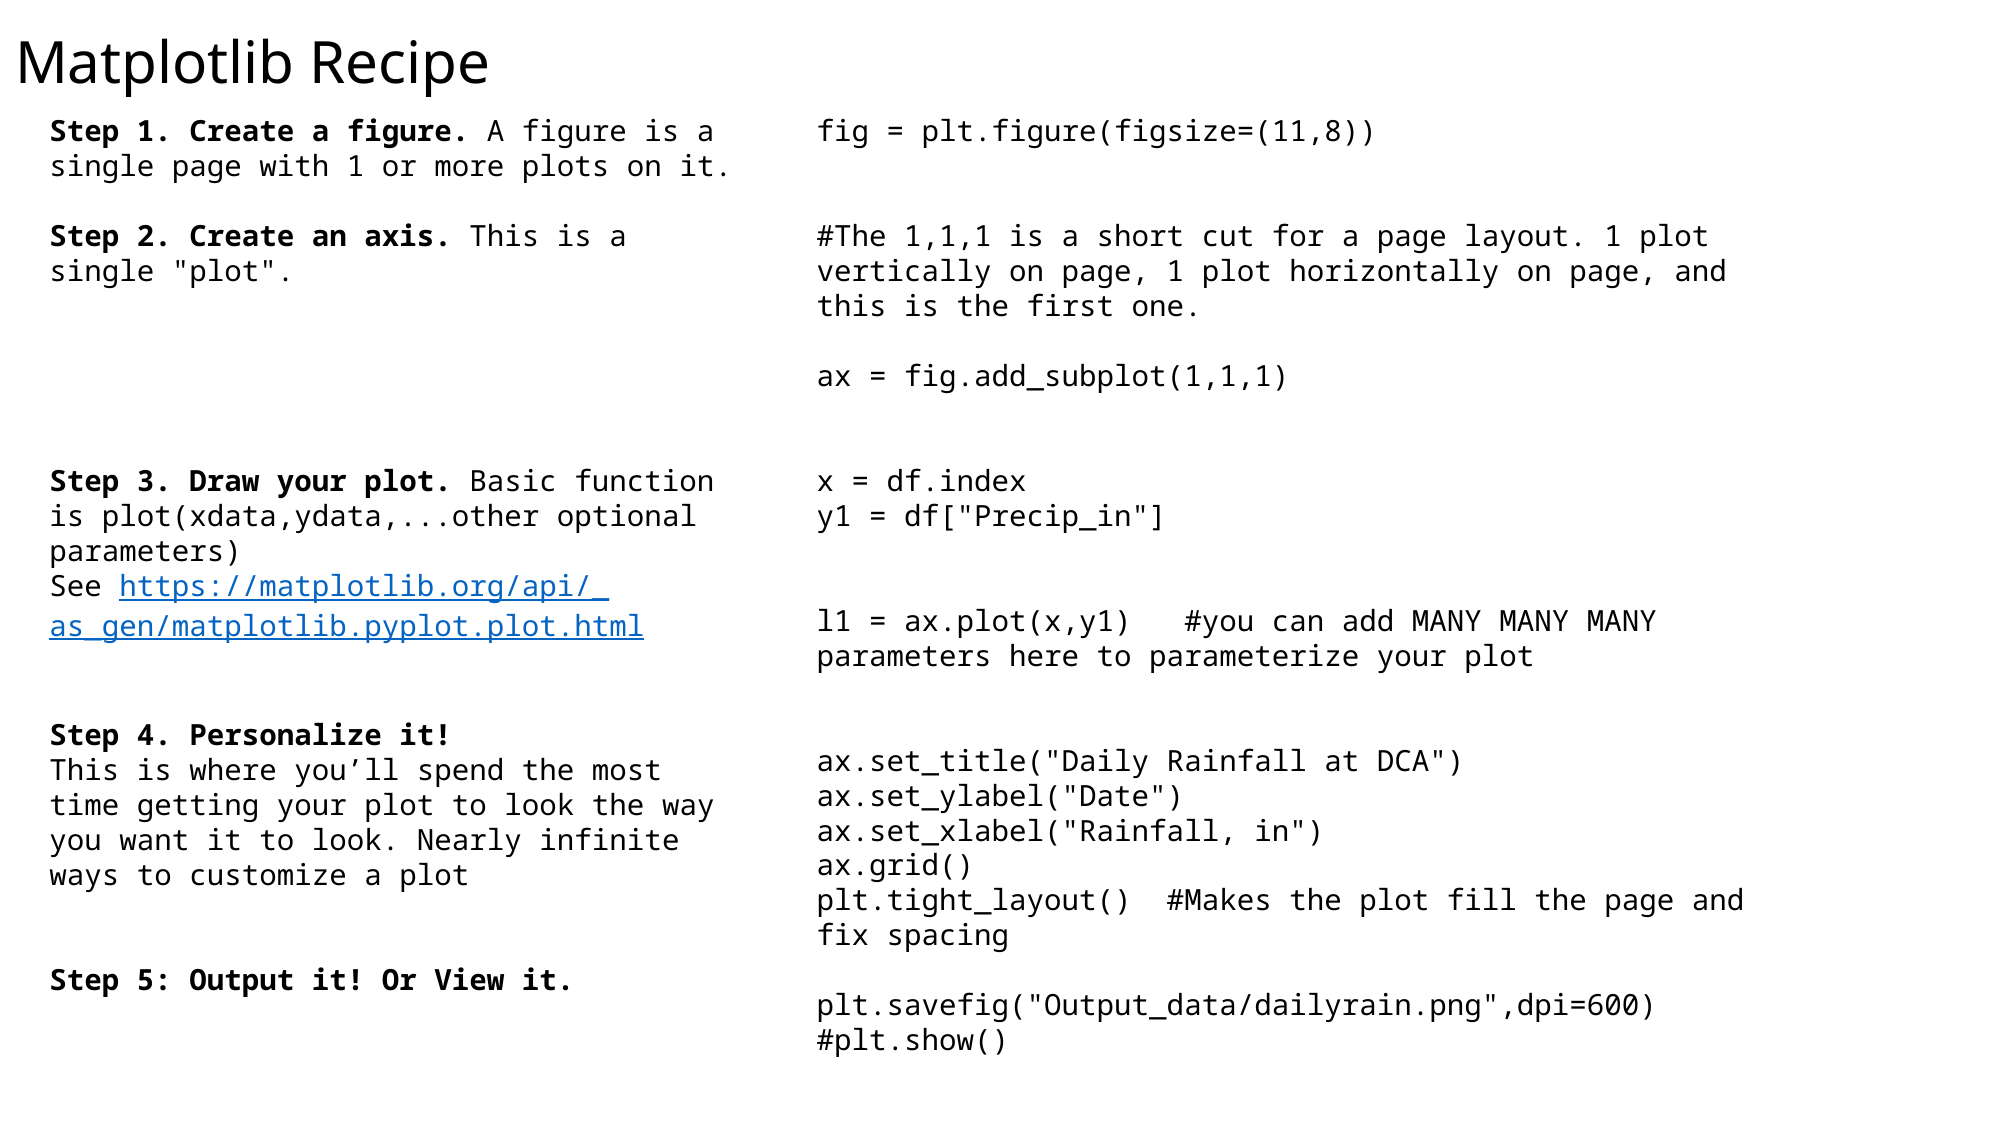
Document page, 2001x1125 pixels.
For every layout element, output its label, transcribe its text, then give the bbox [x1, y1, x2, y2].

list Step 1. Create a figure. A figure is a single page with 1 or more plots on it. Step 2. Create an axis. This is a single "plot". Step 3. Draw your plot. Basic function is plot(xdata,ydata,...other optional parameters) See https://matplotlib.org/api/_as_gen/matplotlib.pyplot.plot.html Step 4. Personalize it! This is where you’ll spend the most time getting your plot to look the way you want it to look. Nearly infinite ways to customize a plot Step 5: Output it! Or View it. [34, 105, 755, 1004]
title Matplotlib Recipe [0, 0, 1725, 174]
text_box fig = plt.figure(figsize=(11,8)) #The 1,1,1 is a short cut for a page layout. 1 plot vertically on page, 1 plot horizontally on page, and this is the first one. ax = fig.add_subplot(1,1,1) x = df.index y1 = df["Precip_in"] l1 = ax.plot(x,y1) #you can add MANY MANY MANY parameters here to parameterize your plot ax.set_title("Daily Rainfall at DCA") ax.set_ylabel("Date") ax.set_xlabel("Rainfall, in") ax.grid() plt.tight_layout() #Makes the plot fill the page and fix spacing plt.savefig("Output_data/dailyrain.png",dpi=600) #plt.show() [801, 105, 1773, 1064]
